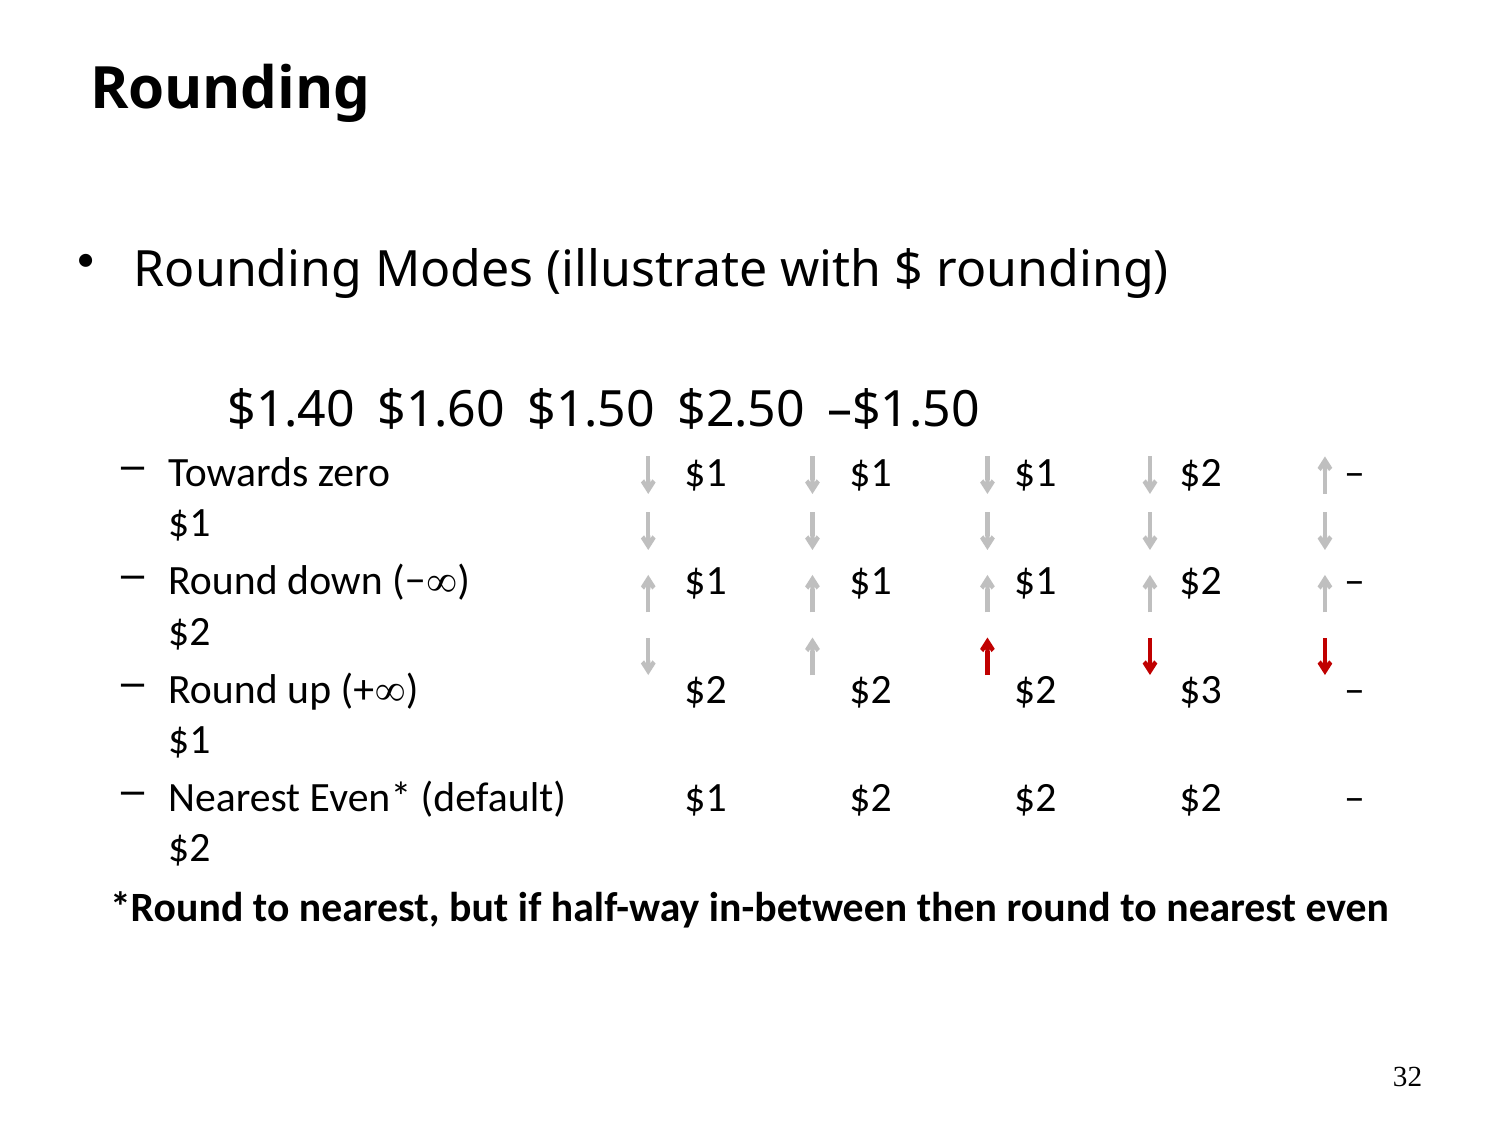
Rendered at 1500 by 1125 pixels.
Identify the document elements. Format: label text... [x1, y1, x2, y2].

text_box *Round to nearest, but if half-way in-between then round to nearest even [95, 871, 1405, 937]
title Rounding [75, 33, 1438, 138]
list Rounding Modes (illustrate with $ rounding) $1.40 $1.60 $1.50 $2.50 –$1.50 Towards zero $1 $1 $1 $2 –$1 Round down (−) $1 $1 $1 $2 –$2 Round up (+) $2 $2 $2 $3 –$1 Nearest Even* (default) $1 $2 $2 $2 –$2 [62, 229, 1413, 750]
slide_number 32 [1224, 1049, 1438, 1092]
